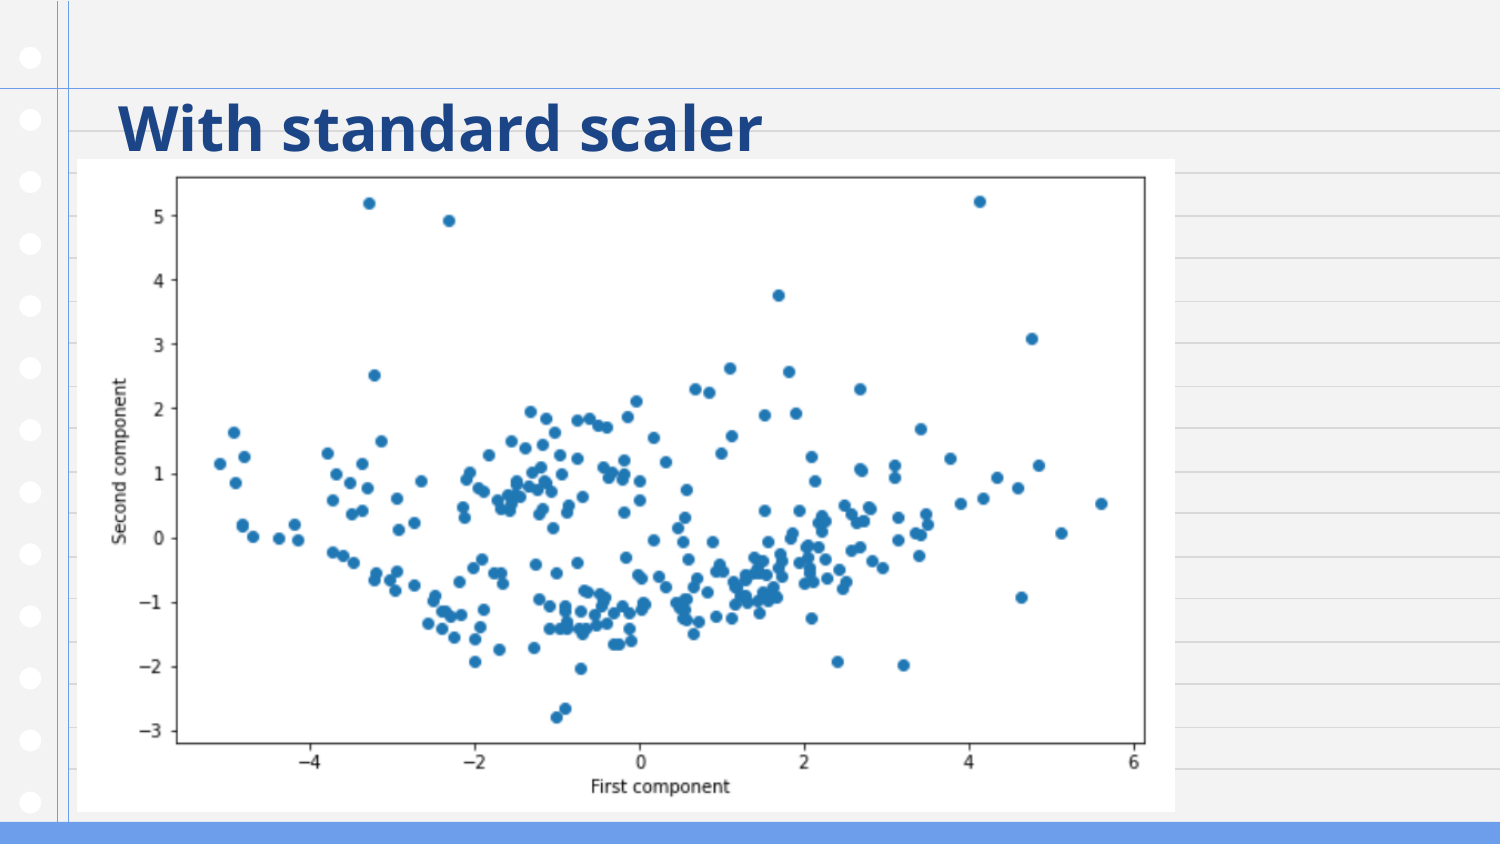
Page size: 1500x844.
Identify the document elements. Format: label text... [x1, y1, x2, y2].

picture [77, 158, 1175, 812]
title With standard scaler [118, 88, 998, 157]
